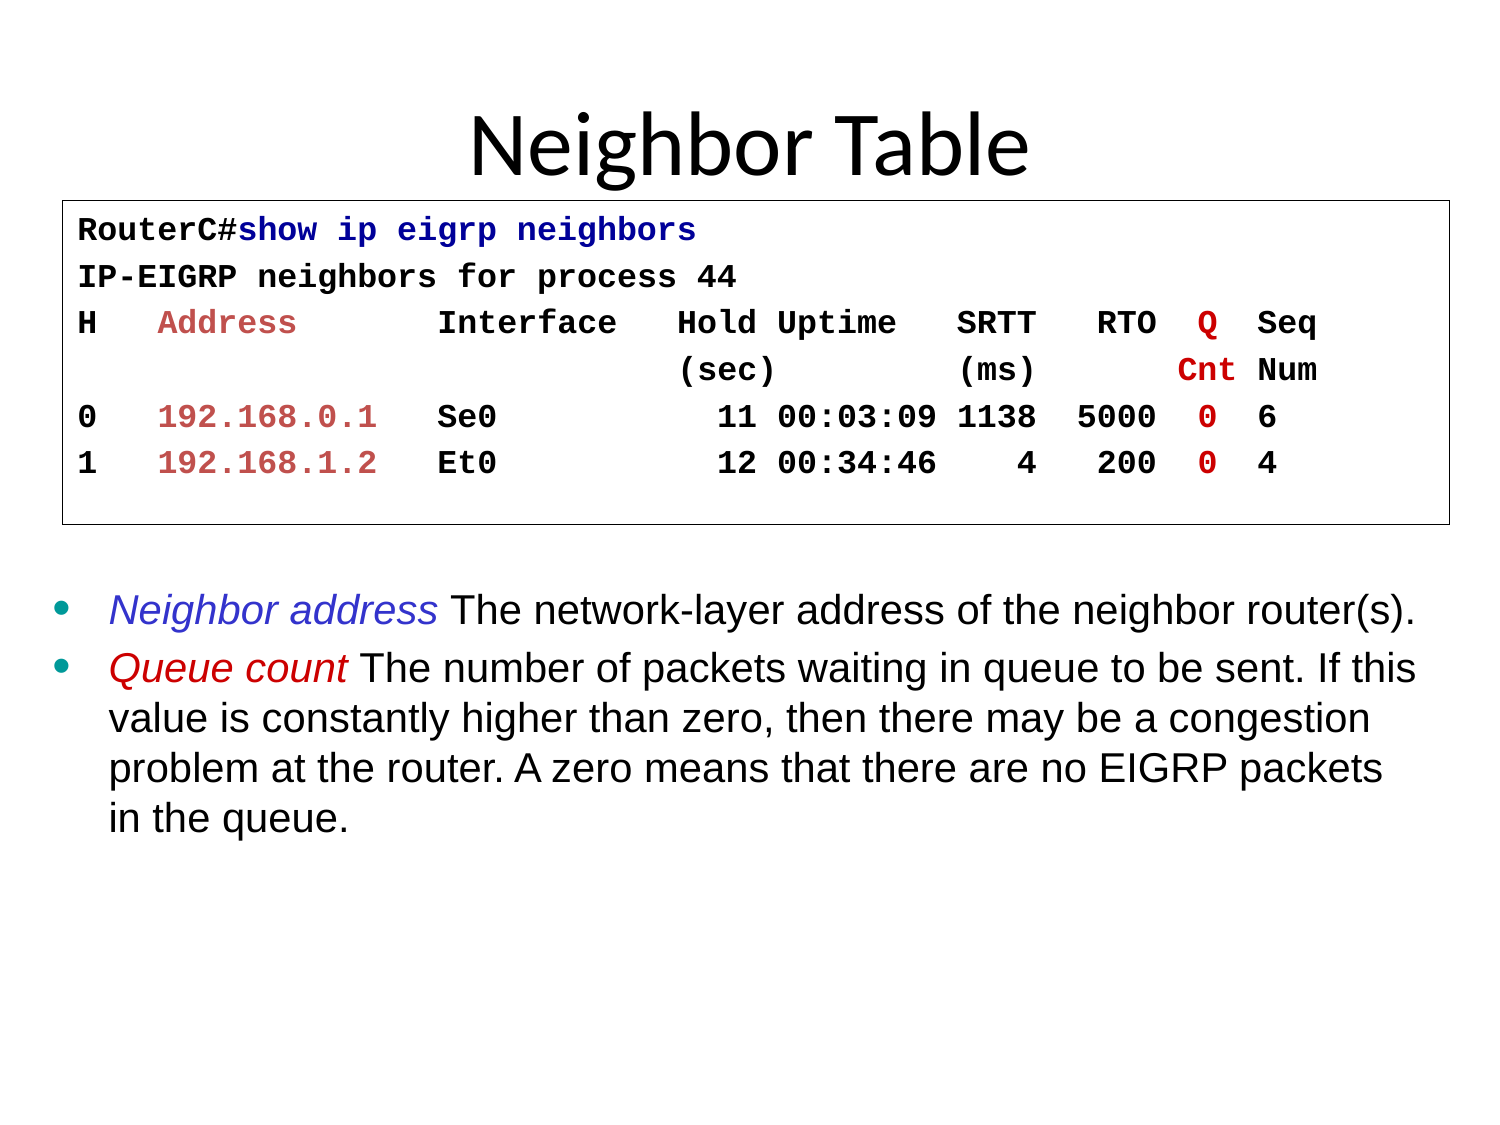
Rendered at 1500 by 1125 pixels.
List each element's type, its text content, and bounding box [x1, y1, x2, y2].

title Neighbor Table [75, 45, 1425, 233]
text_box Neighbor address The network-layer address of the neighbor router(s). Queue count The number of packets waiting in queue to be sent. If this value is constantly higher than zero, then there may be a congestion problem at the router. A zero means that there are no EIGRP packets in the queue. [37, 575, 1438, 913]
list RouterC#show ip eigrp neighbors IP-EIGRP neighbors for process 44 H Address Interface Hold Uptime SRTT RTO Q Seq (sec) (ms) Cnt Num 0 192.168.0.1 Se0 11 00:03:09 1138 5000 0 6 1 192.168.1.2 Et0 12 00:34:46 4 200 0 4 [62, 200, 1450, 525]
